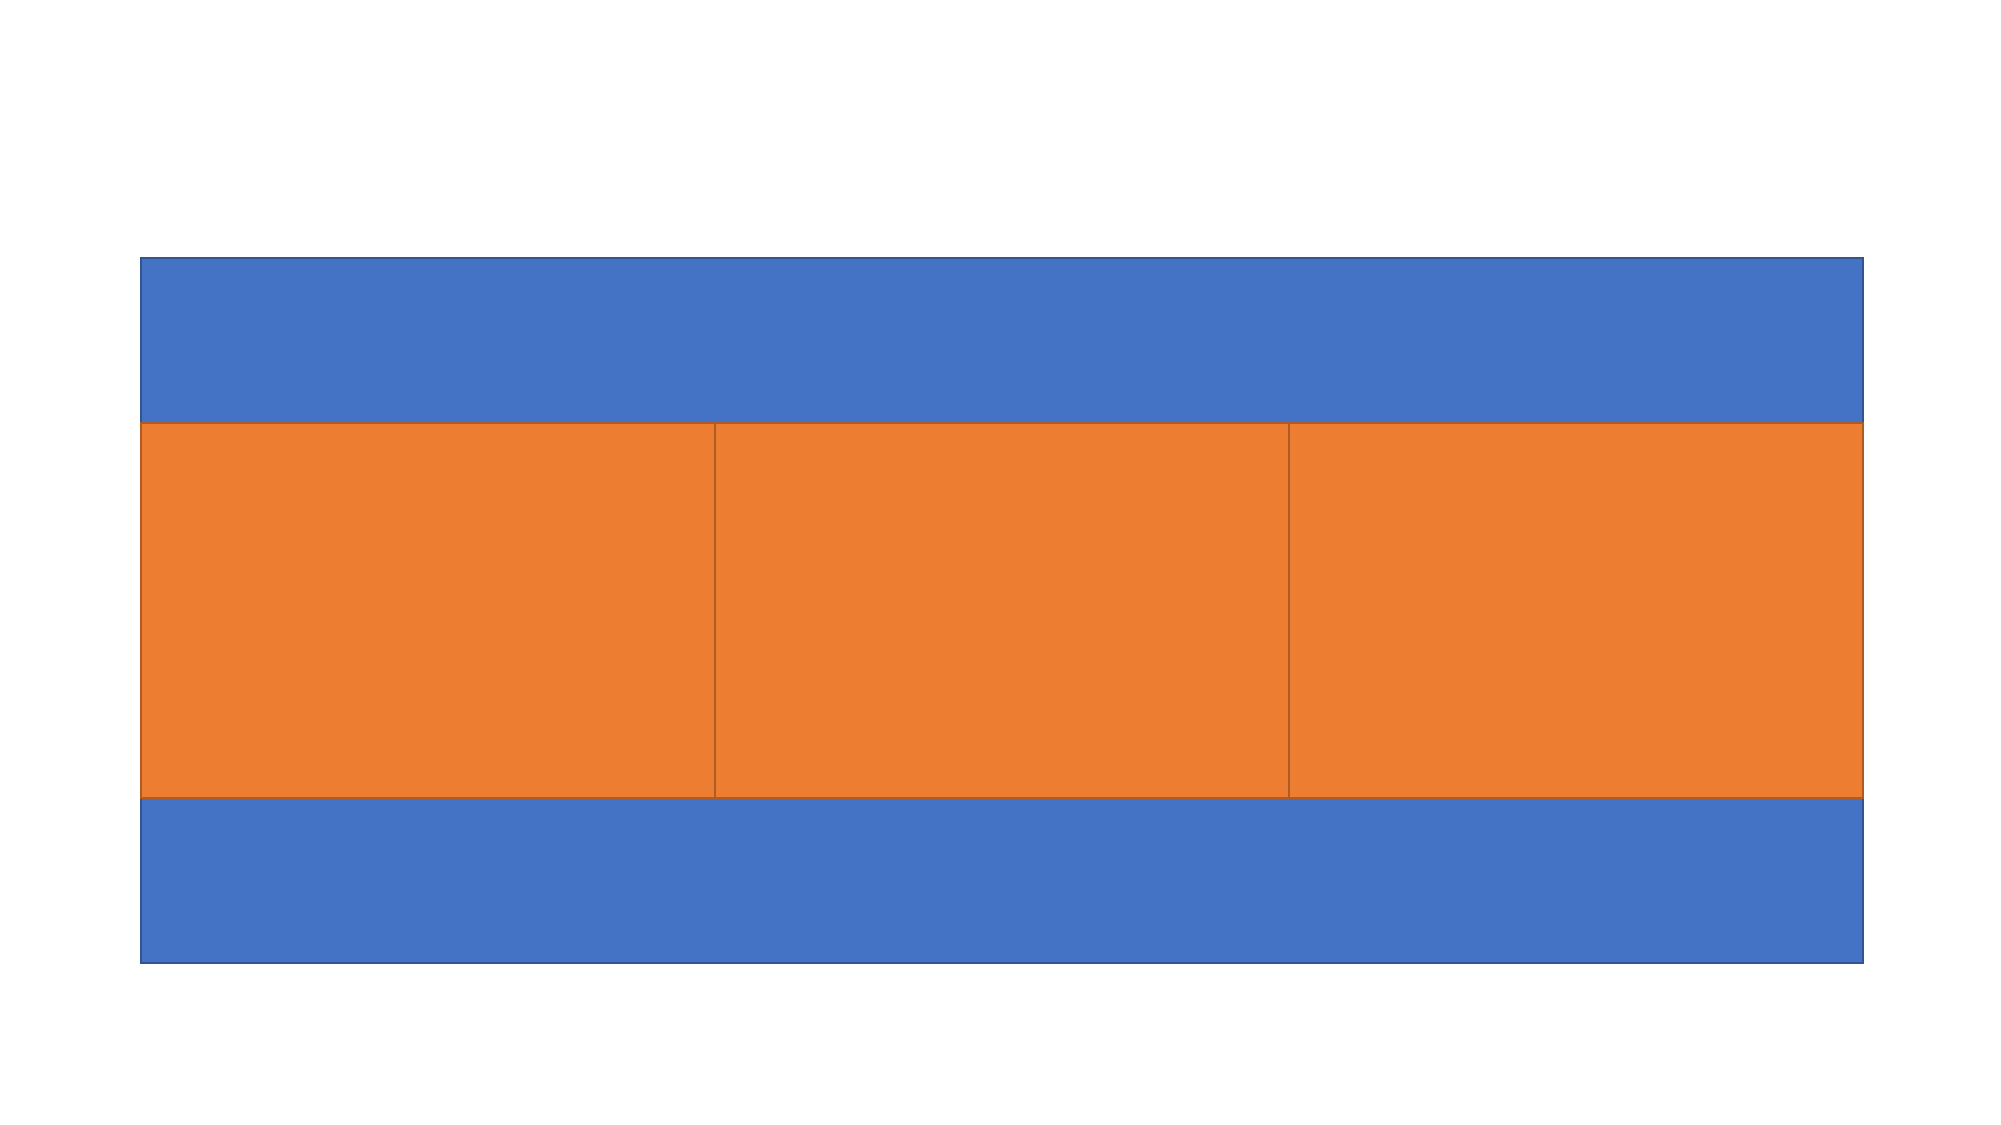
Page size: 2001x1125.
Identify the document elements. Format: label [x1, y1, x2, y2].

text_box [140, 257, 1864, 422]
text_box [714, 422, 1288, 799]
text_box [1288, 422, 1864, 799]
text_box [140, 799, 1864, 964]
text_box [140, 422, 714, 799]
